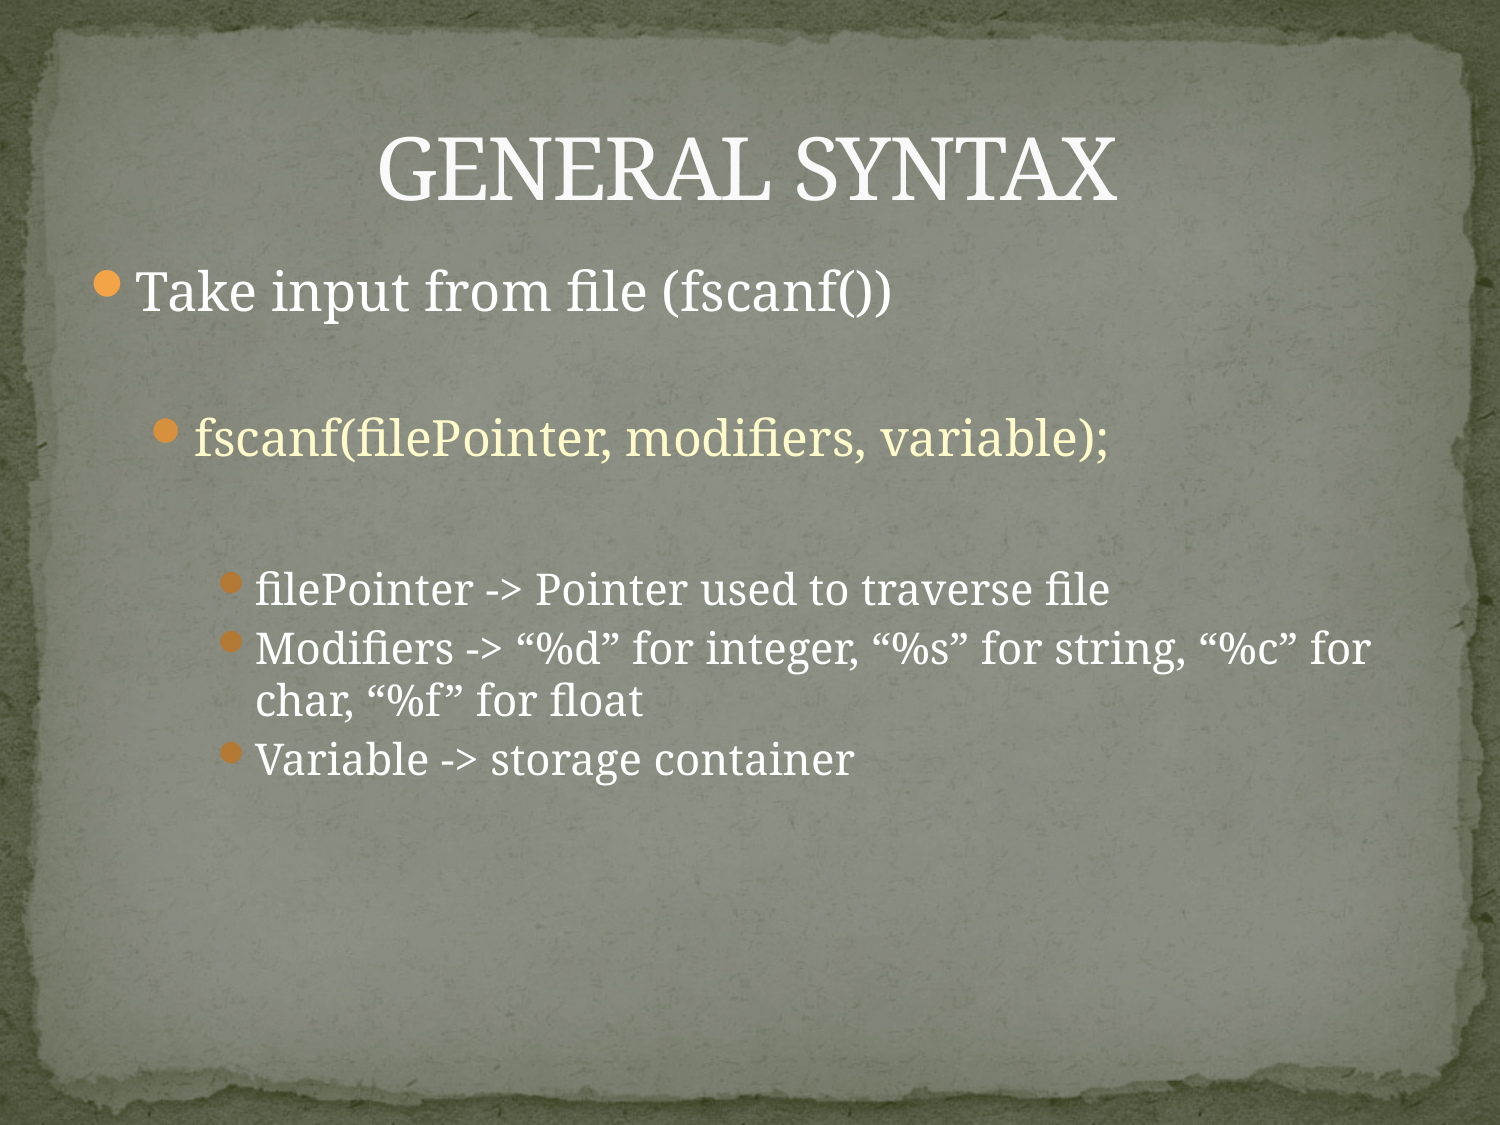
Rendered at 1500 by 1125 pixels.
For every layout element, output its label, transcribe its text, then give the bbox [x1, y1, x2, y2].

title GENERAL SYNTAX [74, 24, 1425, 225]
list Take input from file (fscanf()) fscanf(filePointer, modifiers, variable); filePointer -> Pointer used to traverse file Modifiers -> “%d” for integer, “%s” for string, “%c” for char, “%f” for float Variable -> storage container [75, 249, 1425, 1000]
